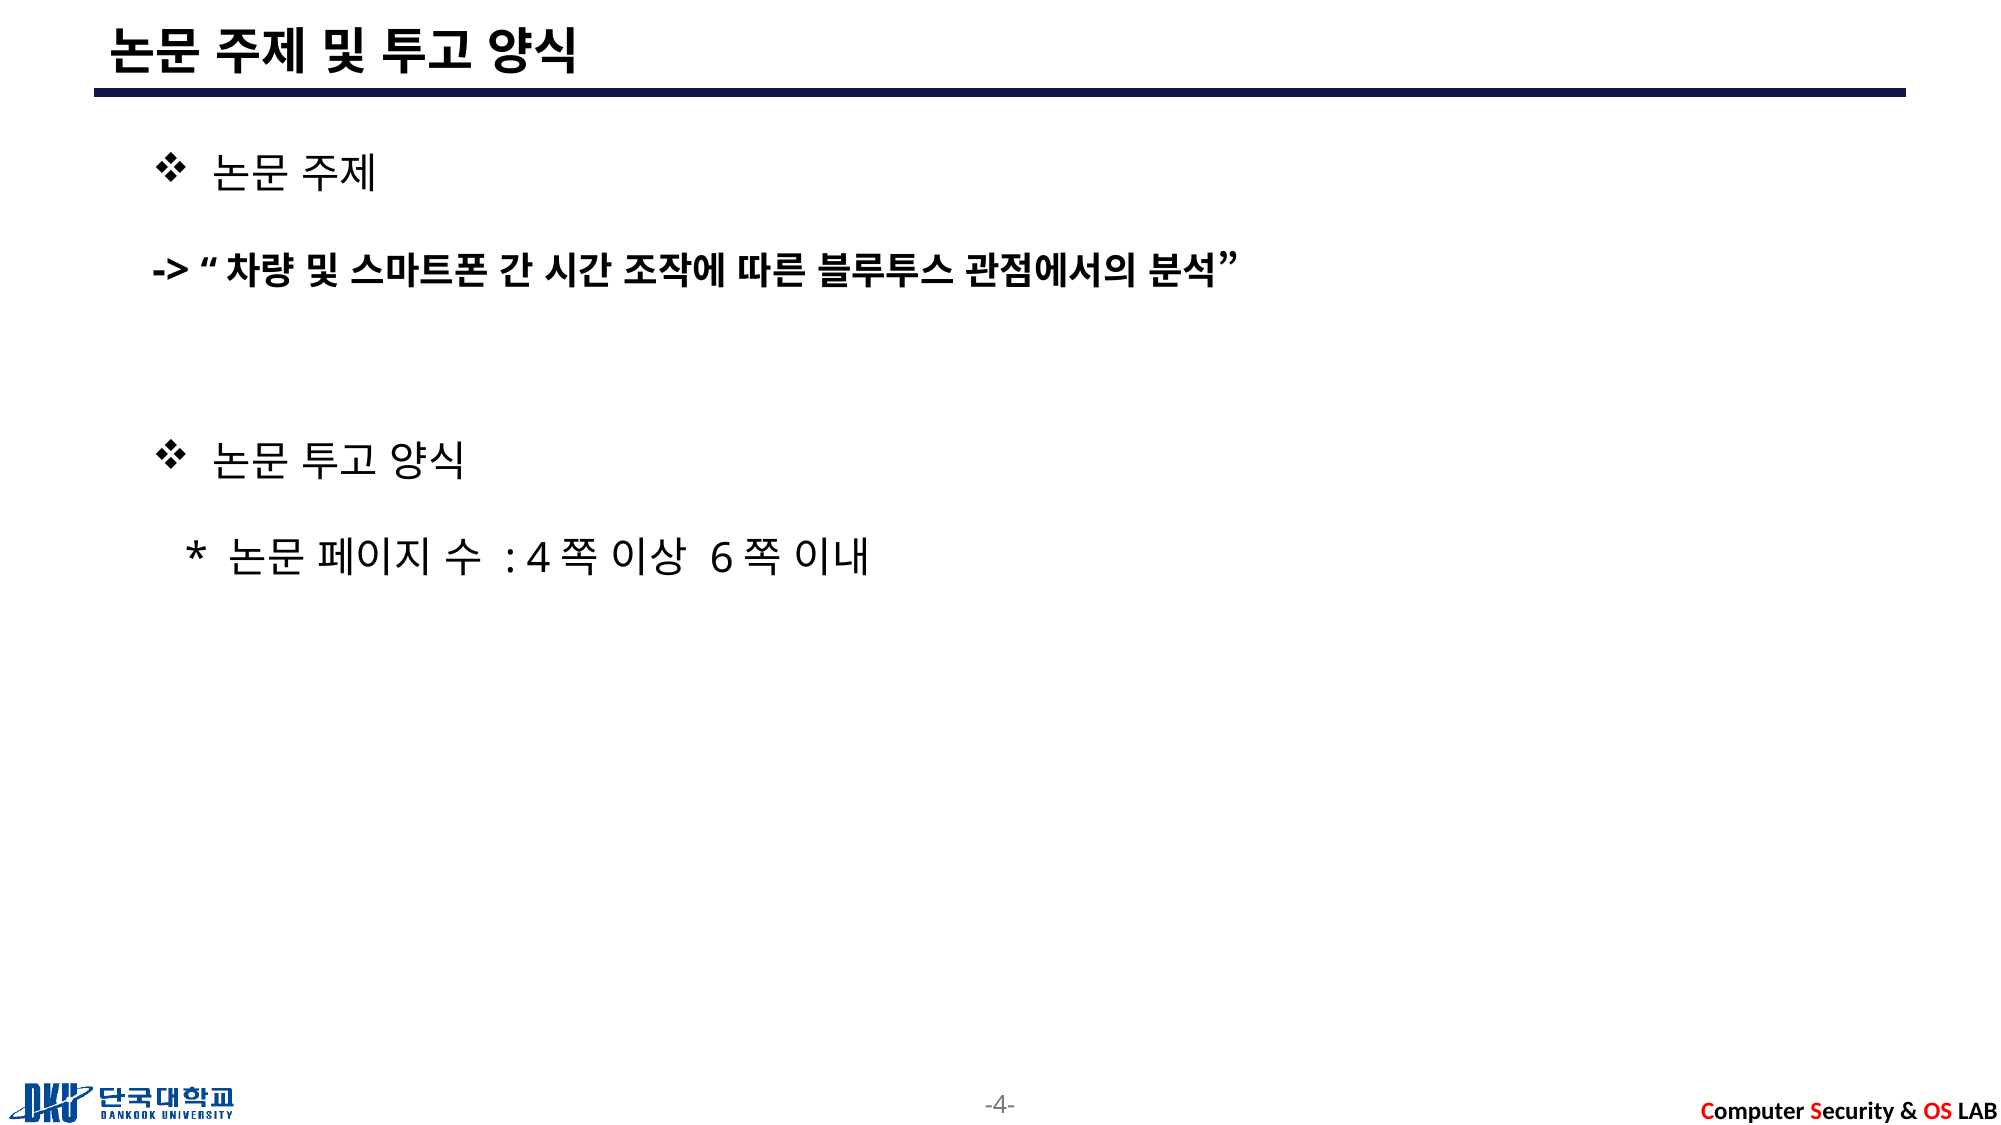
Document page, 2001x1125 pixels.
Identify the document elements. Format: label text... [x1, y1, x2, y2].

picture [2, 983, 240, 1125]
title 논문 주제 및 투고 양식 [94, 17, 1906, 90]
slide_number -4- [953, 1075, 1047, 1125]
list 논문 주제 -> “차량 및 스마트폰 간 시간 조작에 따른 블루투스 관점에서의 분석” 논문 투고 양식 * 논문 페이지 수 : 4쪽 이상 6쪽 이내 [137, 114, 1863, 1014]
